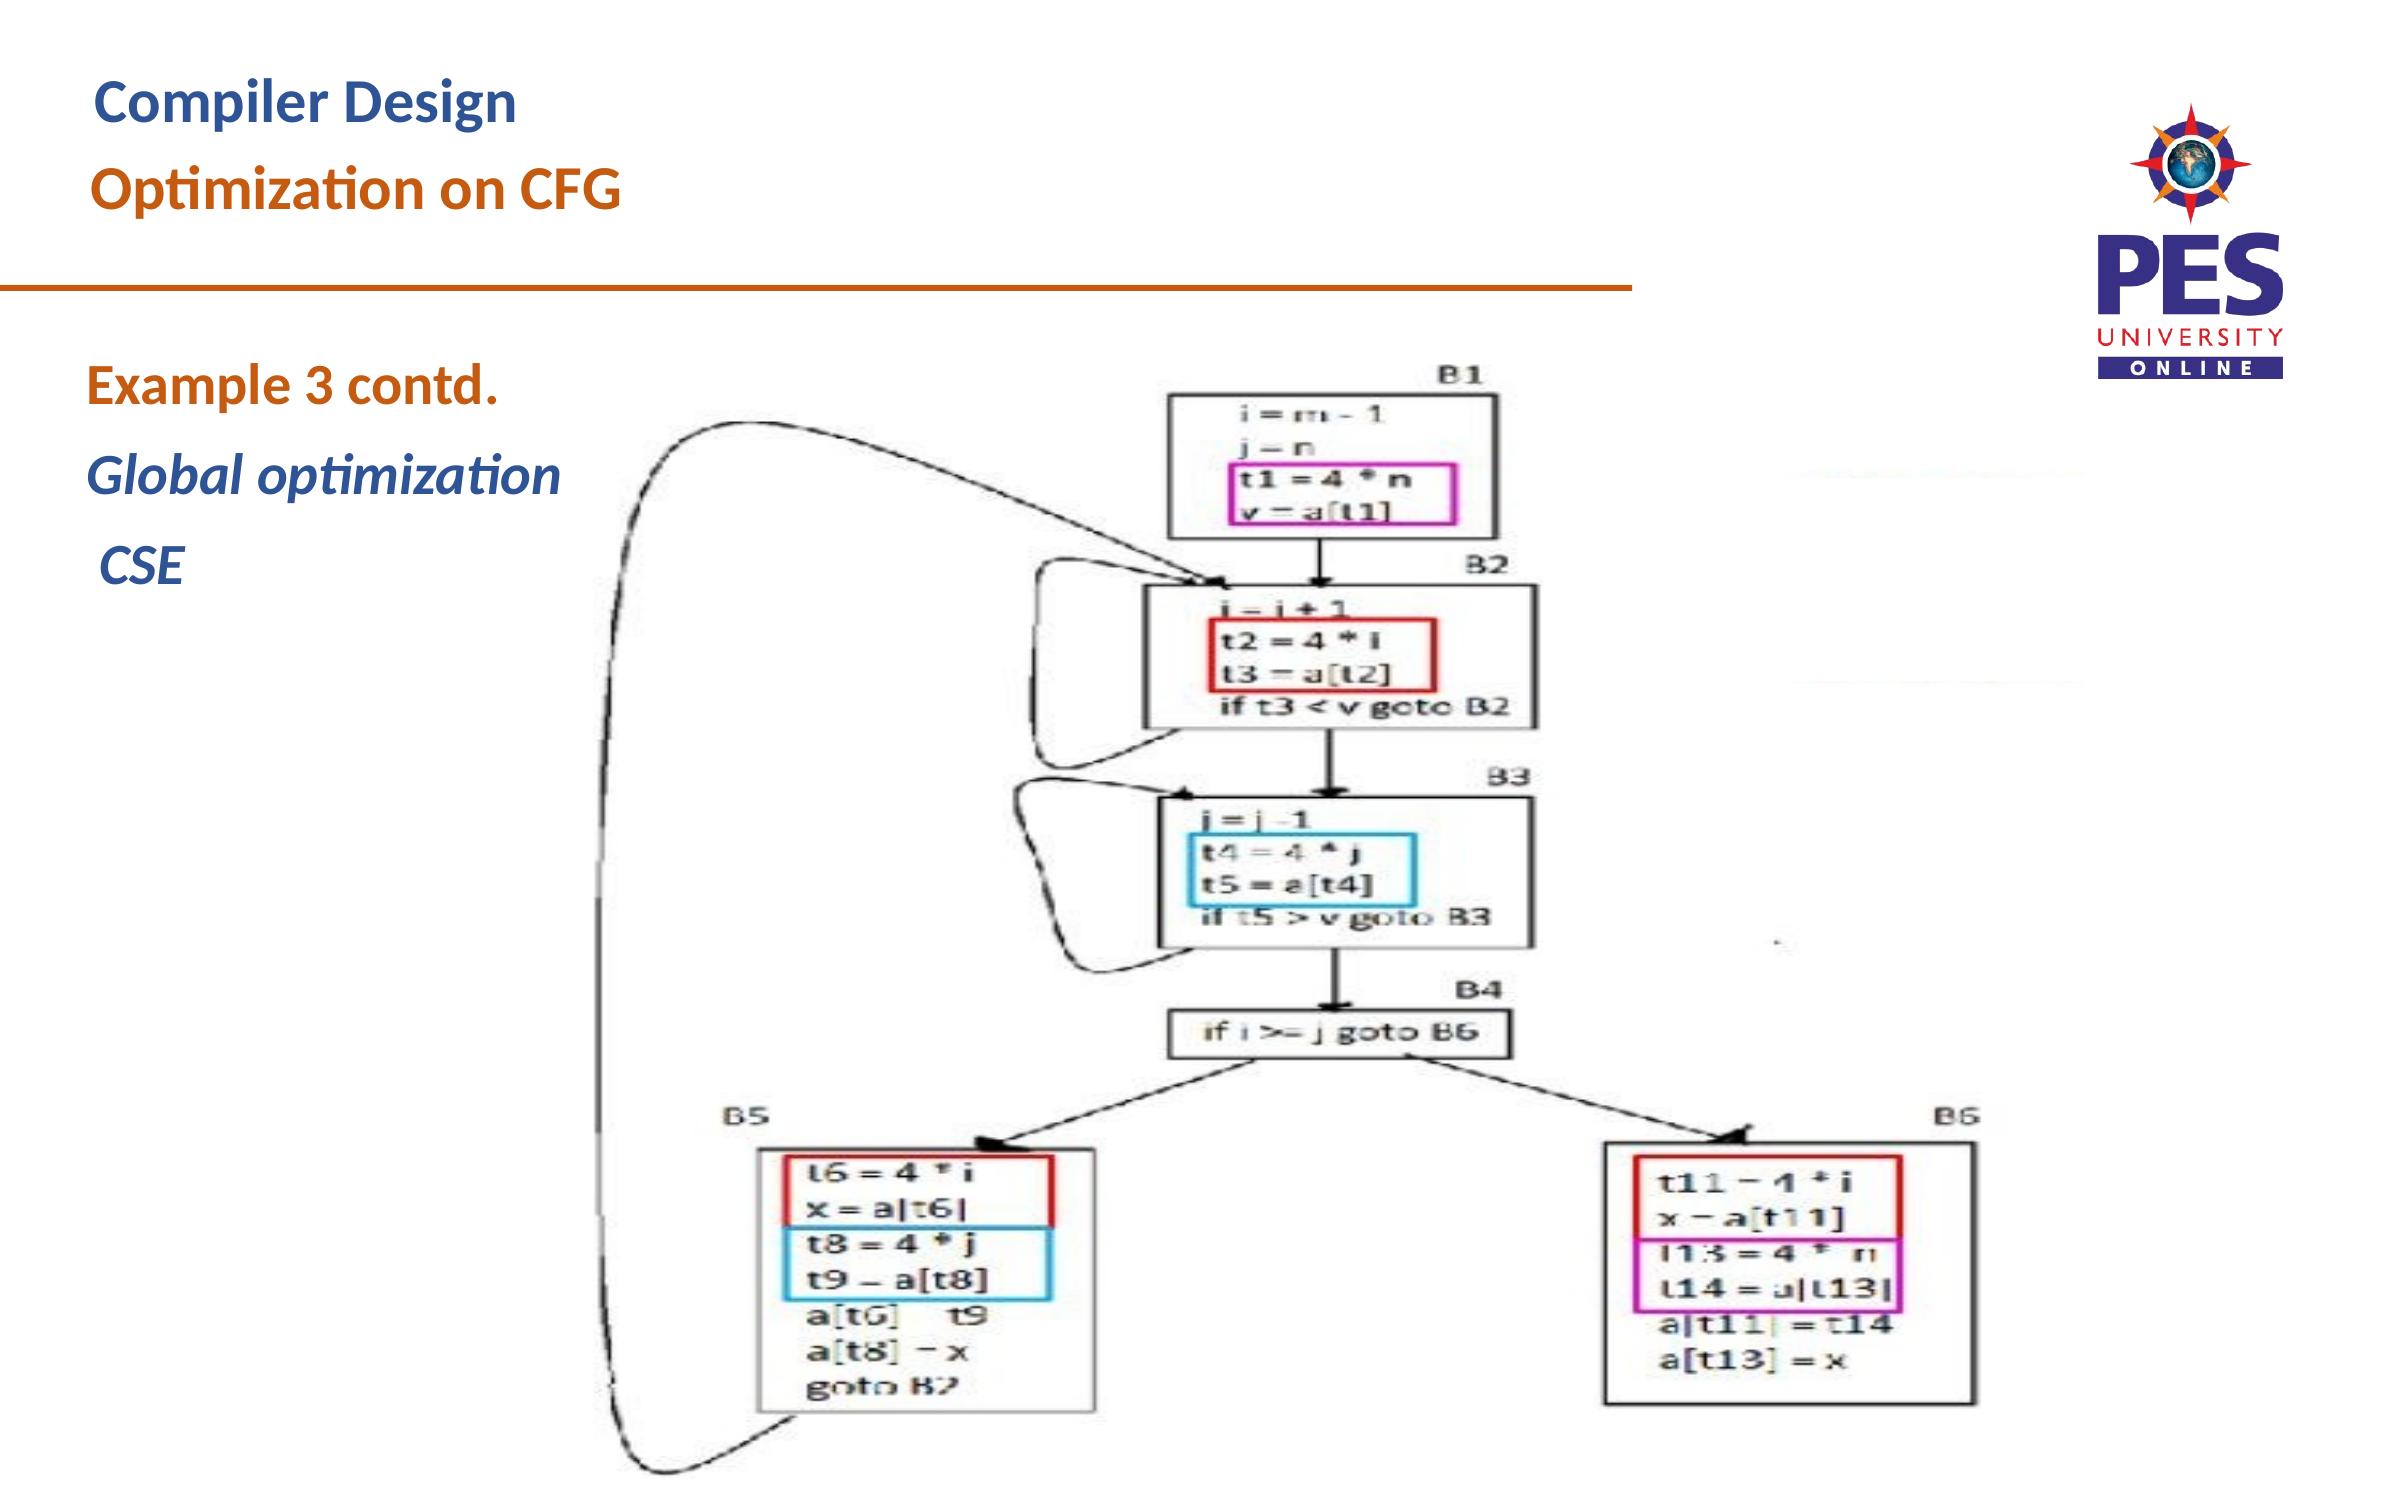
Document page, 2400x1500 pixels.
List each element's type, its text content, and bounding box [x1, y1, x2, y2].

text_box Example 3 contd. Global optimization CSE [84, 323, 566, 597]
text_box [593, 350, 2400, 1479]
picture [2098, 102, 2283, 350]
text_box Compiler Design Optimization on CFG [88, 46, 626, 222]
text_box [0, 284, 1633, 291]
